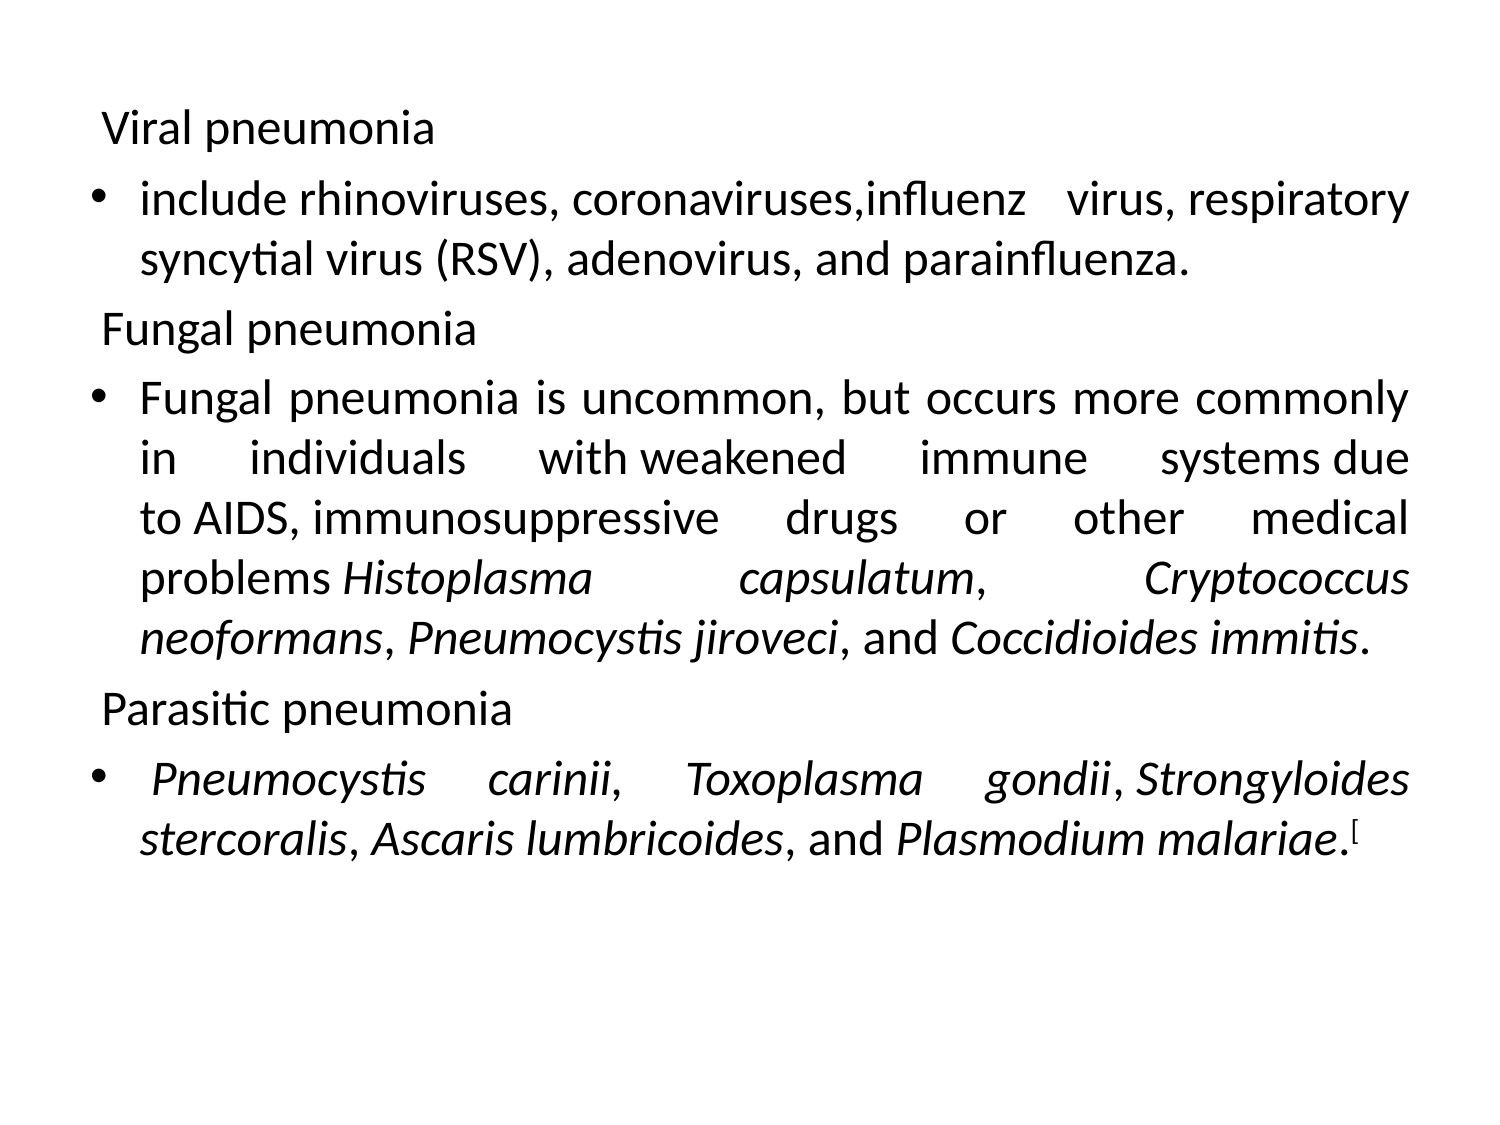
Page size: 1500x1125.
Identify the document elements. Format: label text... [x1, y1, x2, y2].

list Viral pneumonia include rhinoviruses, coronaviruses,influenz virus, respiratory syncytial virus (RSV), adenovirus, and parainfluenza. Fungal pneumonia Fungal pneumonia is uncommon, but occurs more commonly in individuals with weakened immune systems due to AIDS, immunosuppressive drugs or other medical problems Histoplasma capsulatum, Cryptococcus neoformans, Pneumocystis jiroveci, and Coccidioides immitis. Parasitic pneumonia Pneumocystis carinii, Toxoplasma gondii, Strongyloides stercoralis, Ascaris lumbricoides, and Plasmodium malariae.[ [75, 87, 1425, 1005]
